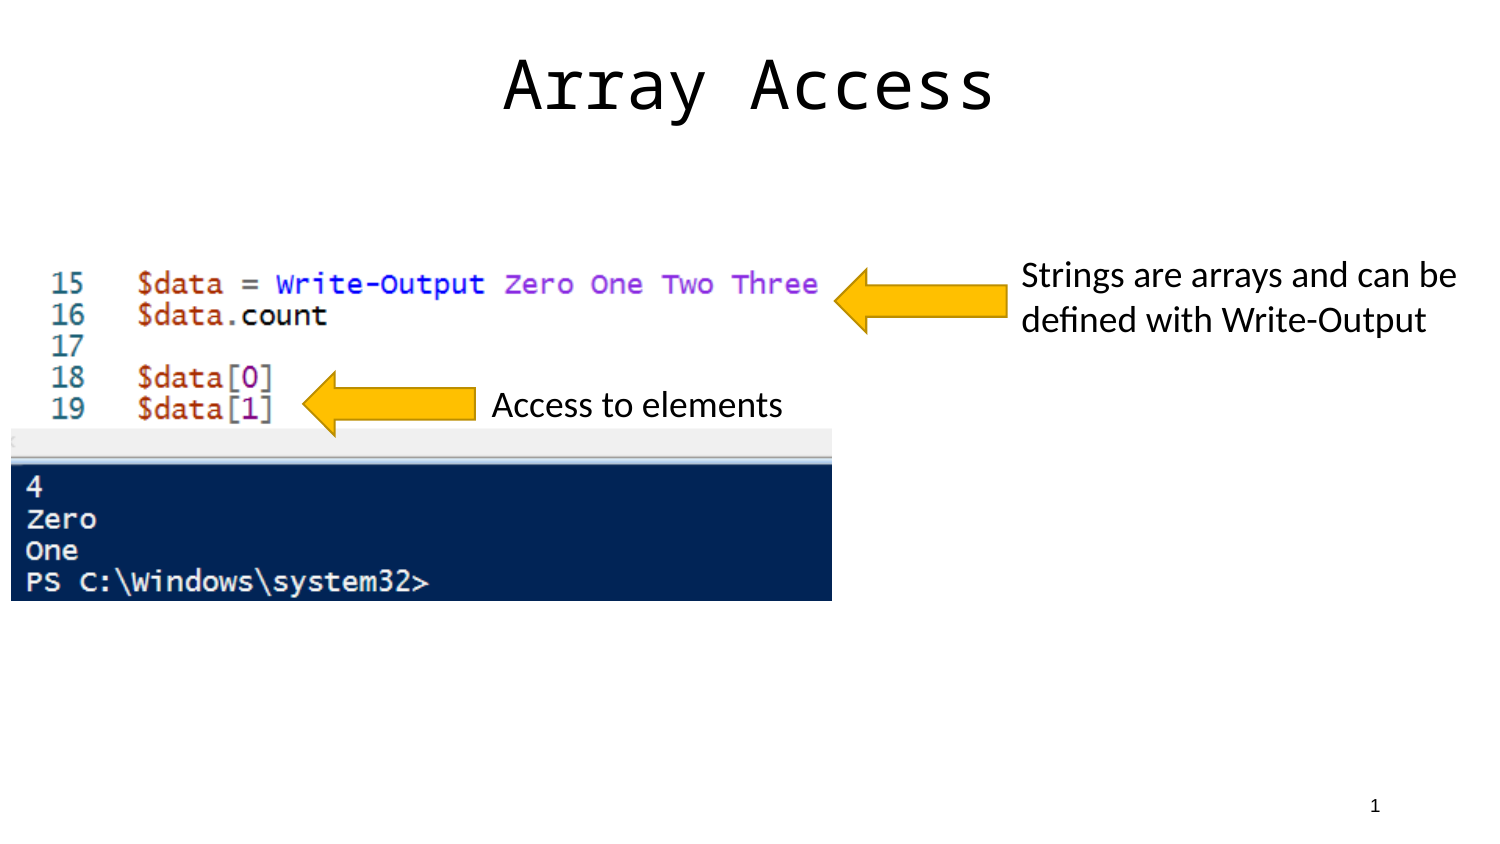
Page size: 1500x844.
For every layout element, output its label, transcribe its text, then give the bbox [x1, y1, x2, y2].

text_box Strings are arrays and can be defined with Write-Output [1006, 242, 1489, 348]
slide_number 1 [1043, 782, 1386, 827]
title Array Access [103, 2, 1397, 146]
text_box [833, 267, 1008, 336]
picture [11, 269, 832, 601]
